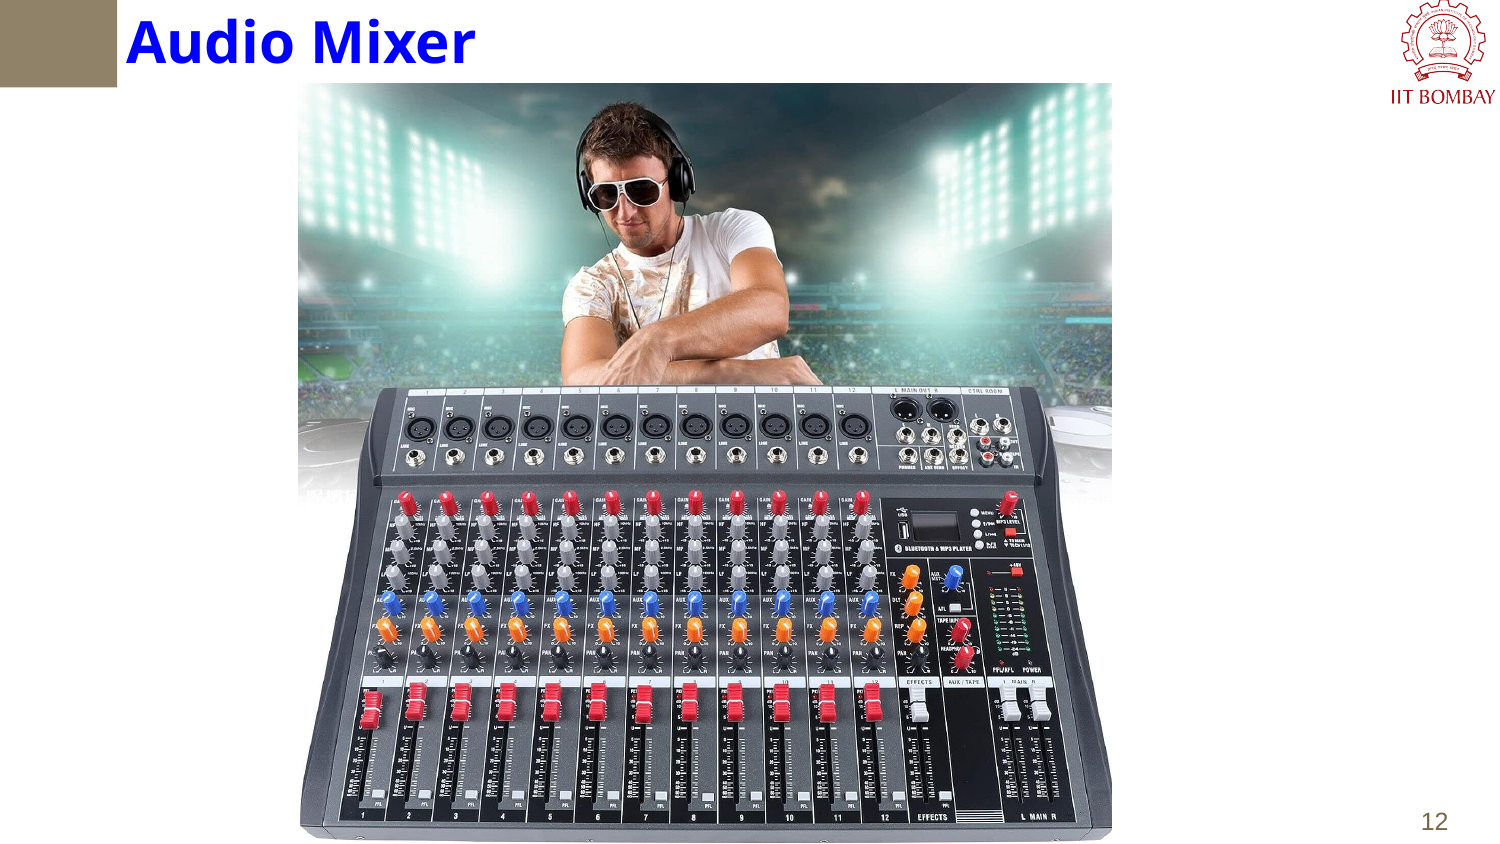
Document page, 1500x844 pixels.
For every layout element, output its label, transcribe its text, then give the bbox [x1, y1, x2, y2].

text_box Audio Mixer [118, 0, 492, 83]
picture [1390, 0, 1496, 104]
text_box [0, 0, 118, 88]
picture [298, 83, 1112, 844]
text_box 12 [1406, 798, 1500, 843]
